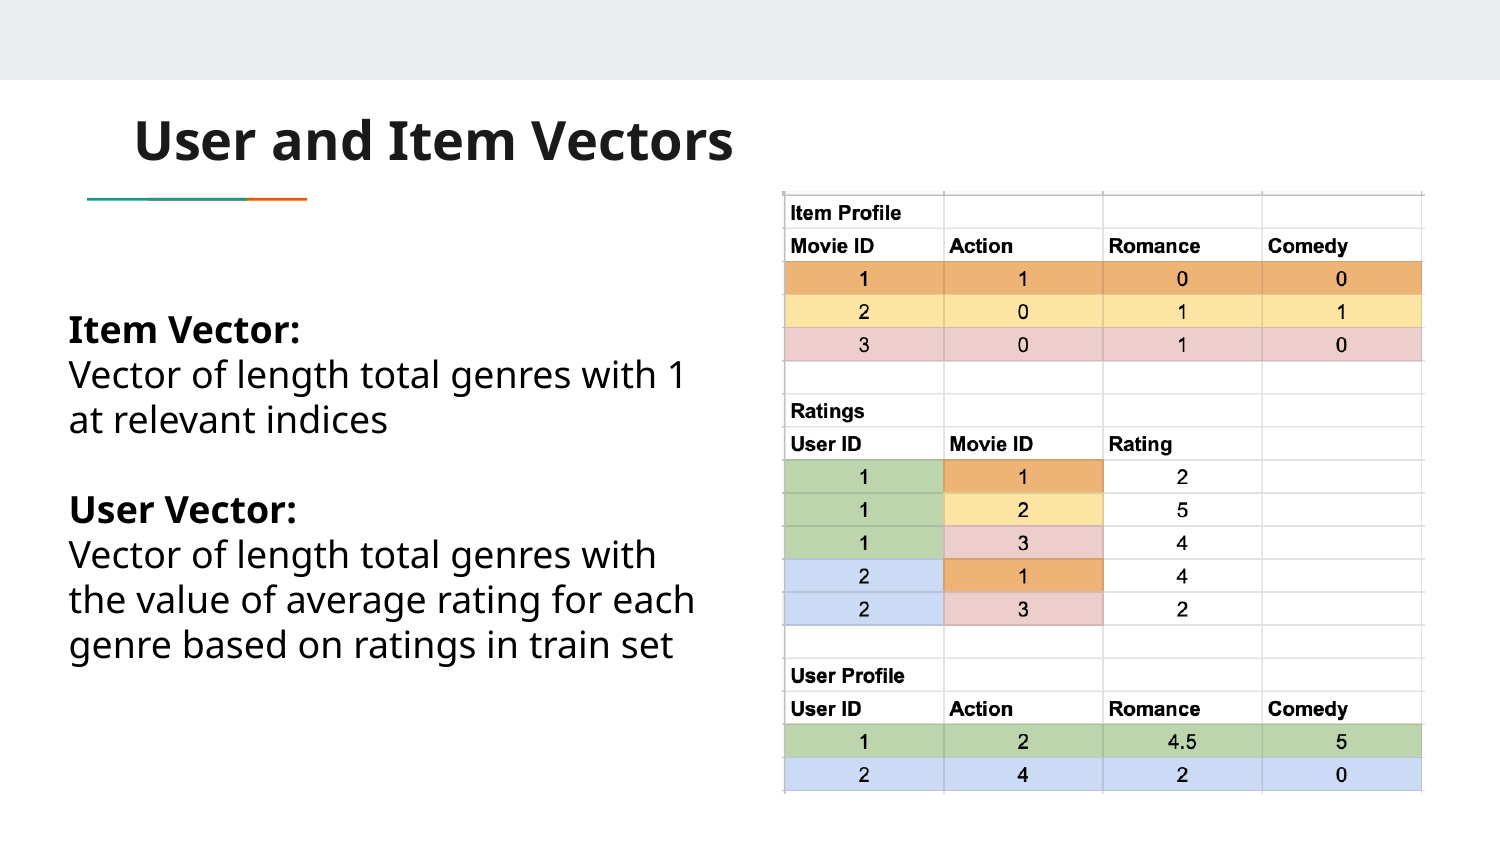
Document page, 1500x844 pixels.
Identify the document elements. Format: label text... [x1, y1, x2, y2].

picture [782, 191, 1425, 794]
text_box Item Vector: Vector of length total genres with 1 at relevant indices User Vector: Vector of length total genres with the value of average rating for each genre based on ratings in train set [53, 256, 734, 705]
title User and Item Vectors [133, 91, 1395, 179]
